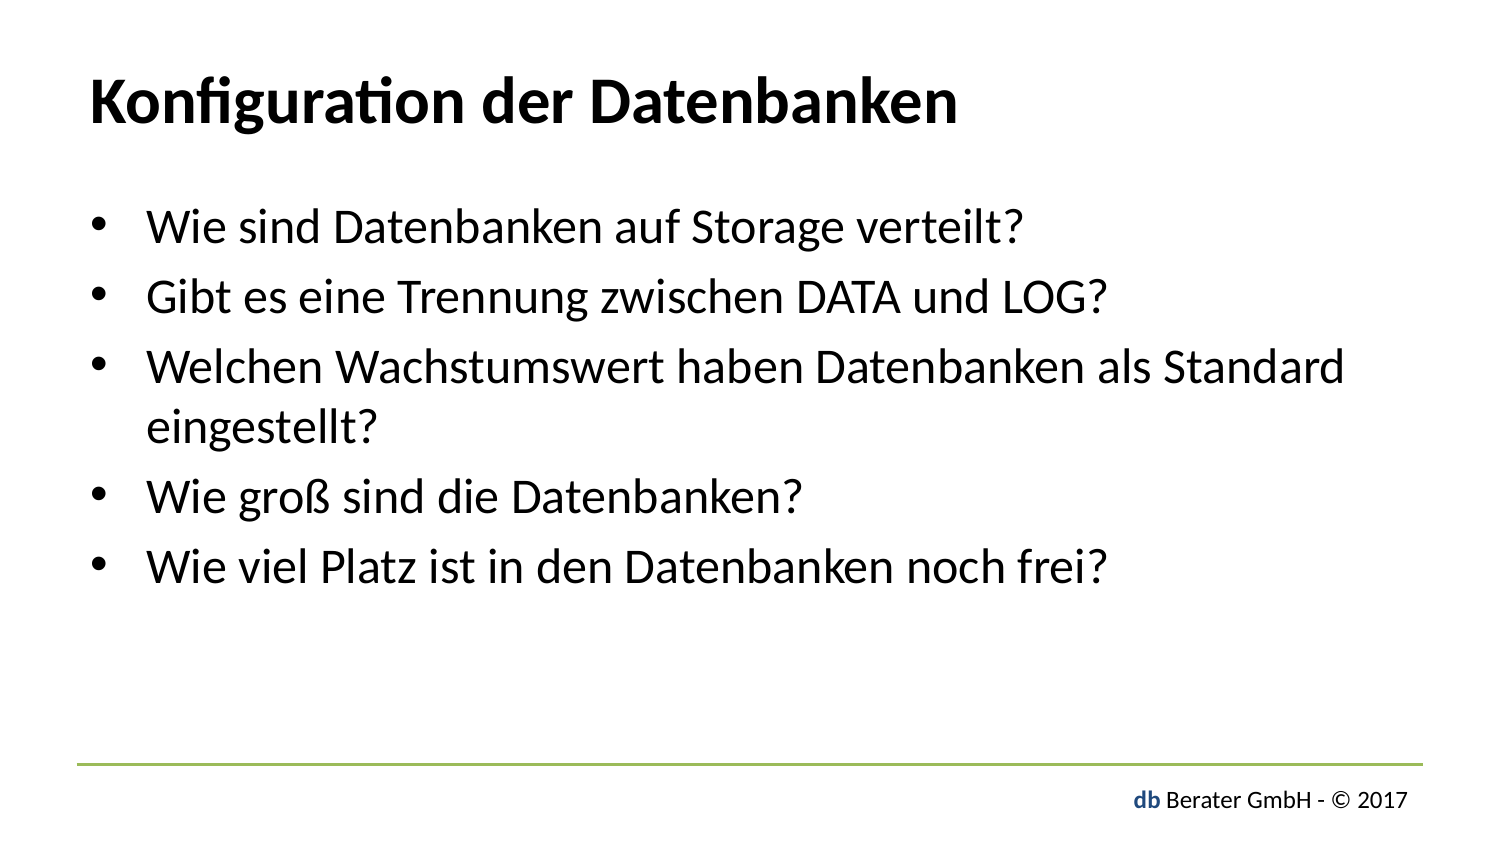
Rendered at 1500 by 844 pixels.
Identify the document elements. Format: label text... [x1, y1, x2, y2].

title Konfiguration der Datenbanken [75, 32, 1424, 162]
list Wie sind Datenbanken auf Storage verteilt? Gibt es eine Trennung zwischen DATA und LOG? Welchen Wachstumswert haben Datenbanken als Standard eingestellt? Wie groß sind die Datenbanken? Wie viel Platz ist in den Datenbanken noch frei? [75, 185, 1425, 753]
